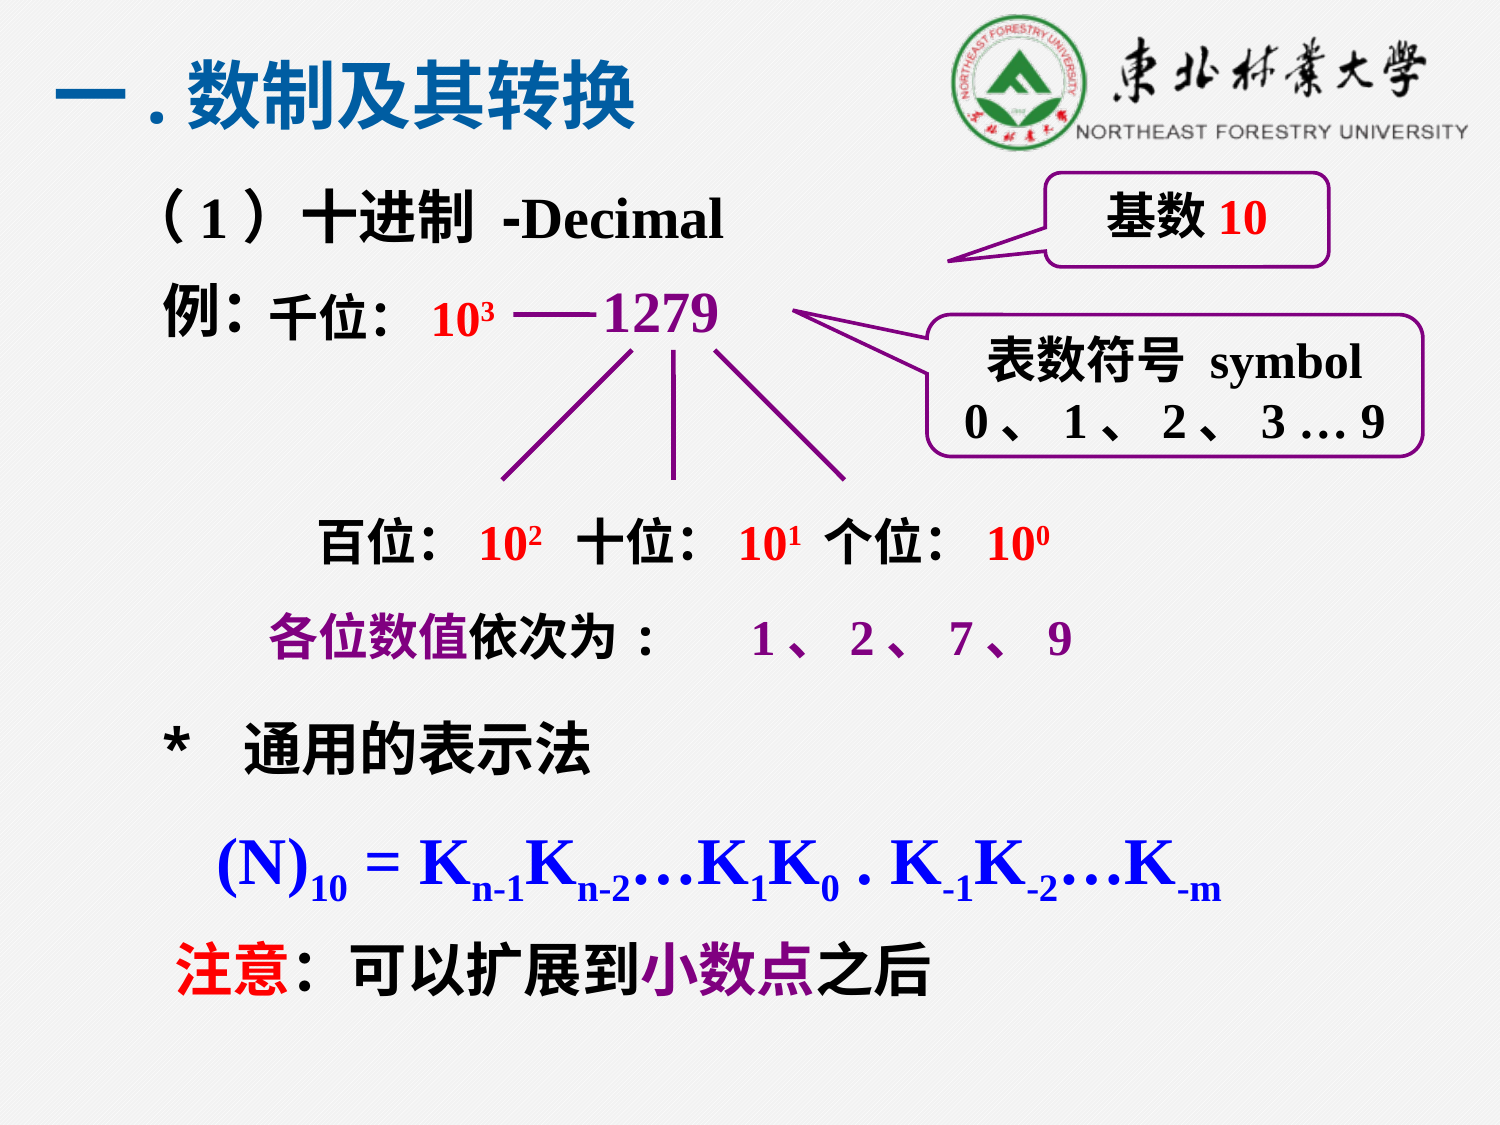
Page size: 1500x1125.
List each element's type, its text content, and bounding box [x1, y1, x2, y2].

text_box (N)10 = Kn-1Kn-2…K1K0 . K-1K-2…K-m [202, 810, 1254, 917]
picture [950, 13, 1481, 156]
text_box （1）十进制 -Decimal [112, 172, 774, 258]
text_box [633, 349, 869, 579]
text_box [300, 349, 633, 579]
text_box 表数符号 symbol 0、1、2、3 … 9 [815, 314, 1423, 457]
text_box 一.数制及其转换 [41, 42, 737, 146]
text_box 注意：可以扩展到小数点之后 [159, 926, 1223, 1011]
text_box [869, 349, 1117, 579]
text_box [147, 266, 810, 353]
text_box 各位数值依次为: 1、2、7、9 [253, 597, 1152, 673]
text_box 基数10 [947, 172, 1329, 267]
text_box * 通用的表示法 [144, 704, 608, 789]
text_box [253, 278, 597, 355]
